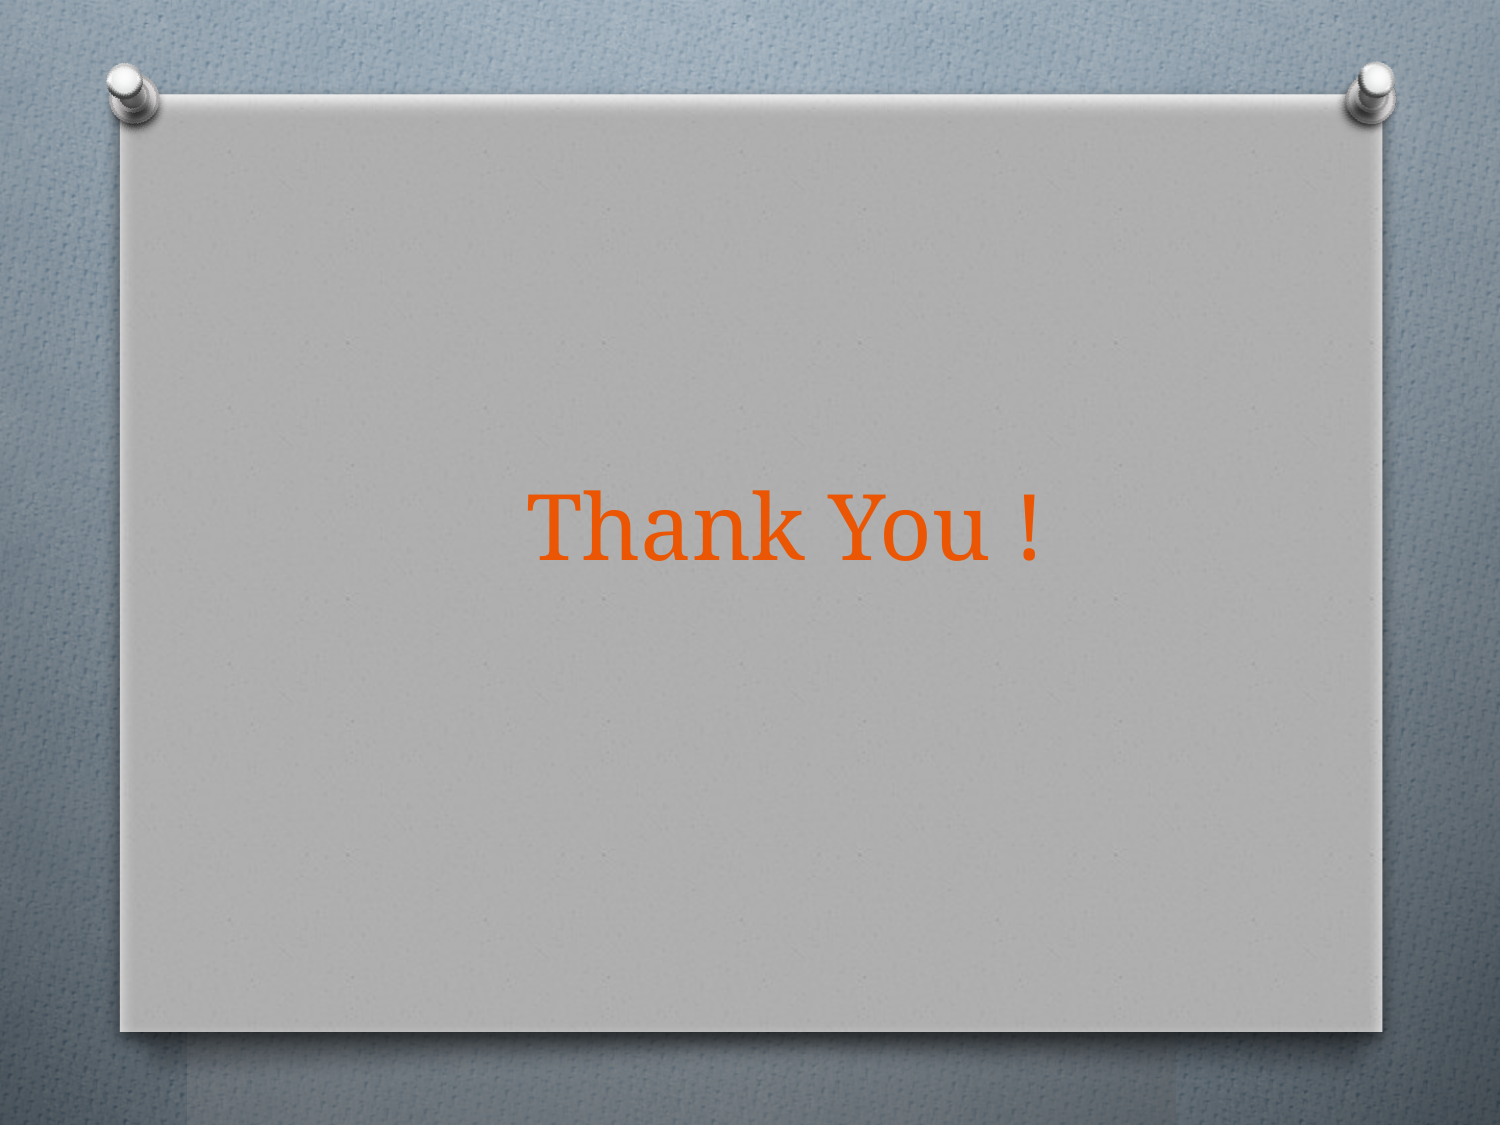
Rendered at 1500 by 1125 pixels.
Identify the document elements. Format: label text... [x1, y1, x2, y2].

title Thank You ! [249, 134, 1323, 913]
picture [75, 29, 198, 153]
picture [1317, 35, 1439, 156]
